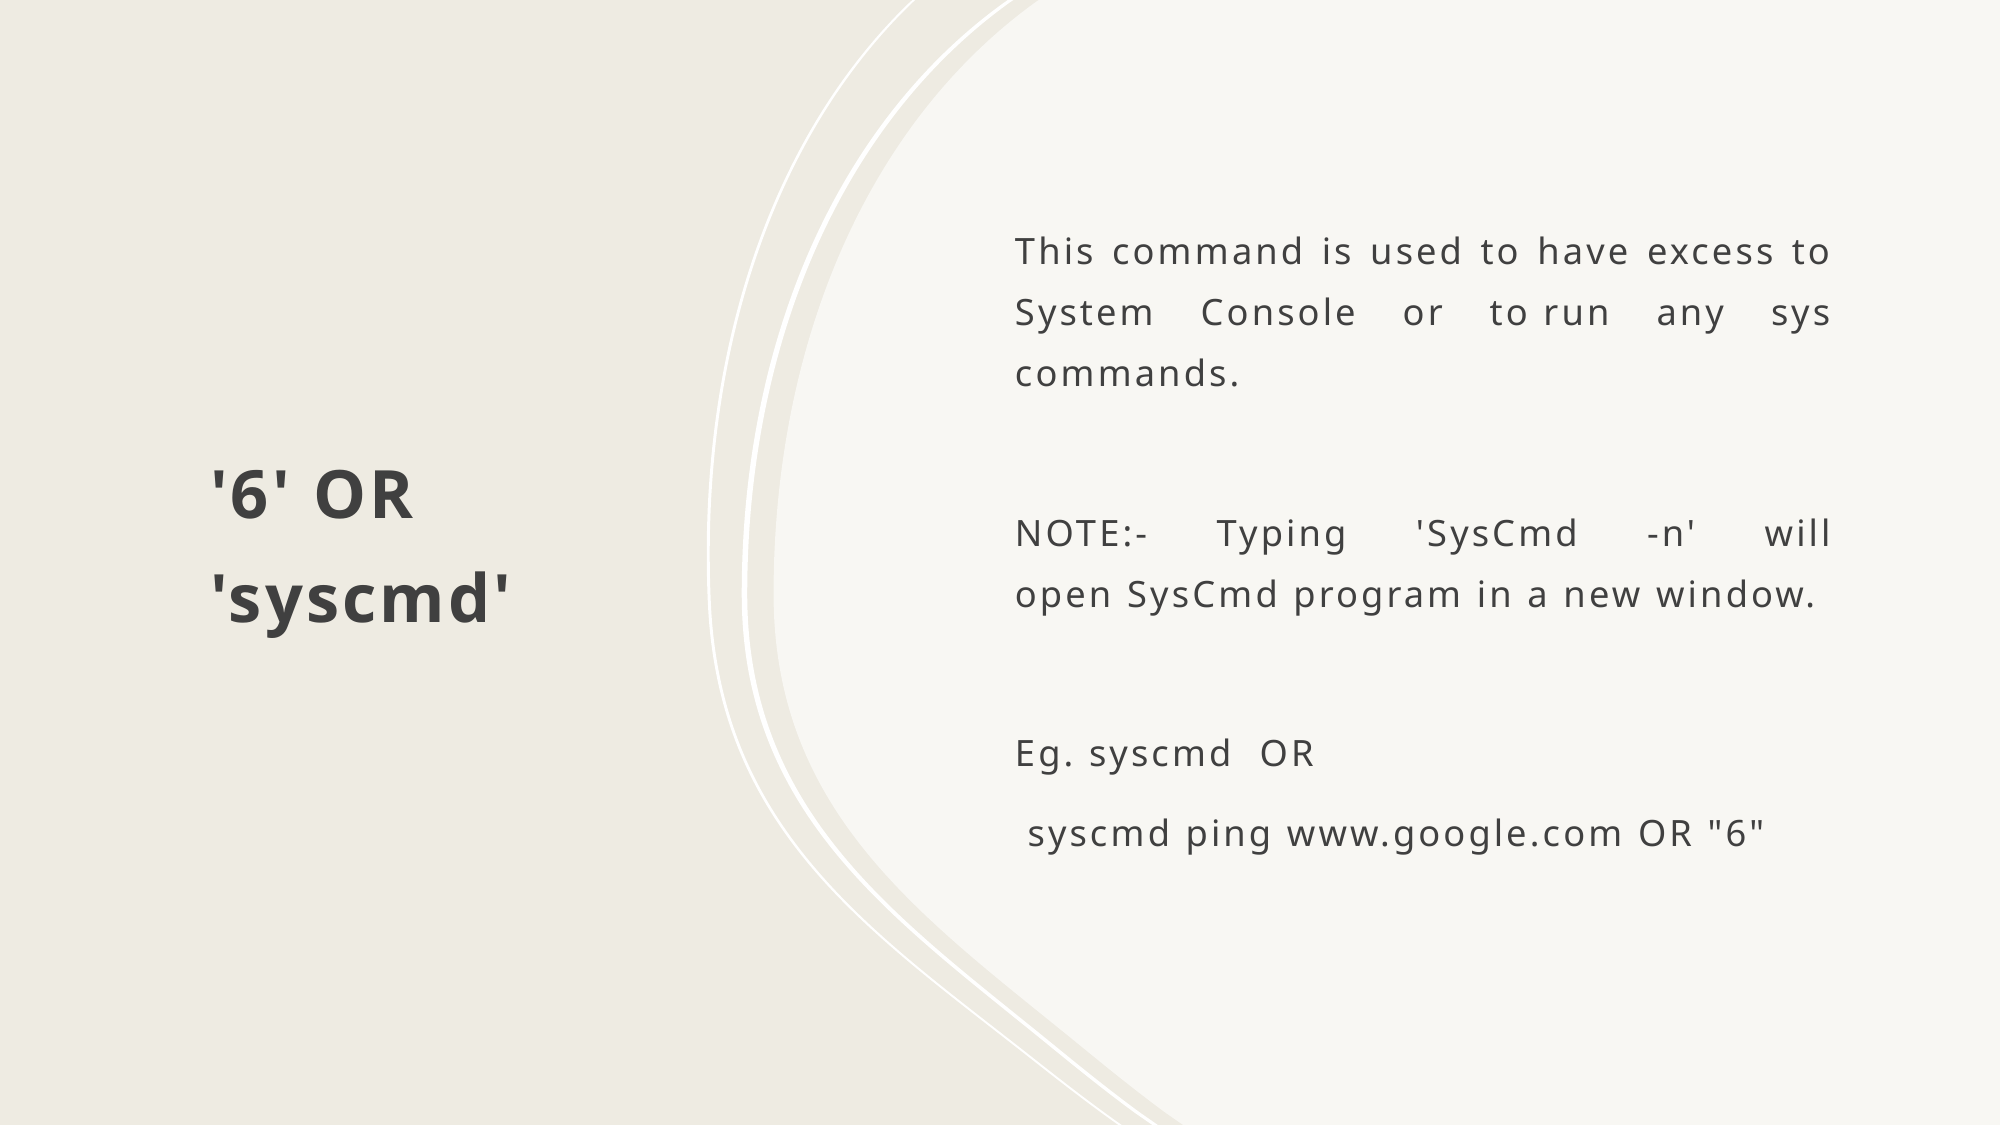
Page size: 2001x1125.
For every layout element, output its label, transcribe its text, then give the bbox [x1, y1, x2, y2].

text_box [0, 0, 706, 1125]
text_box '6' OR 'syscmd' [194, 181, 690, 883]
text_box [706, 0, 2000, 1125]
